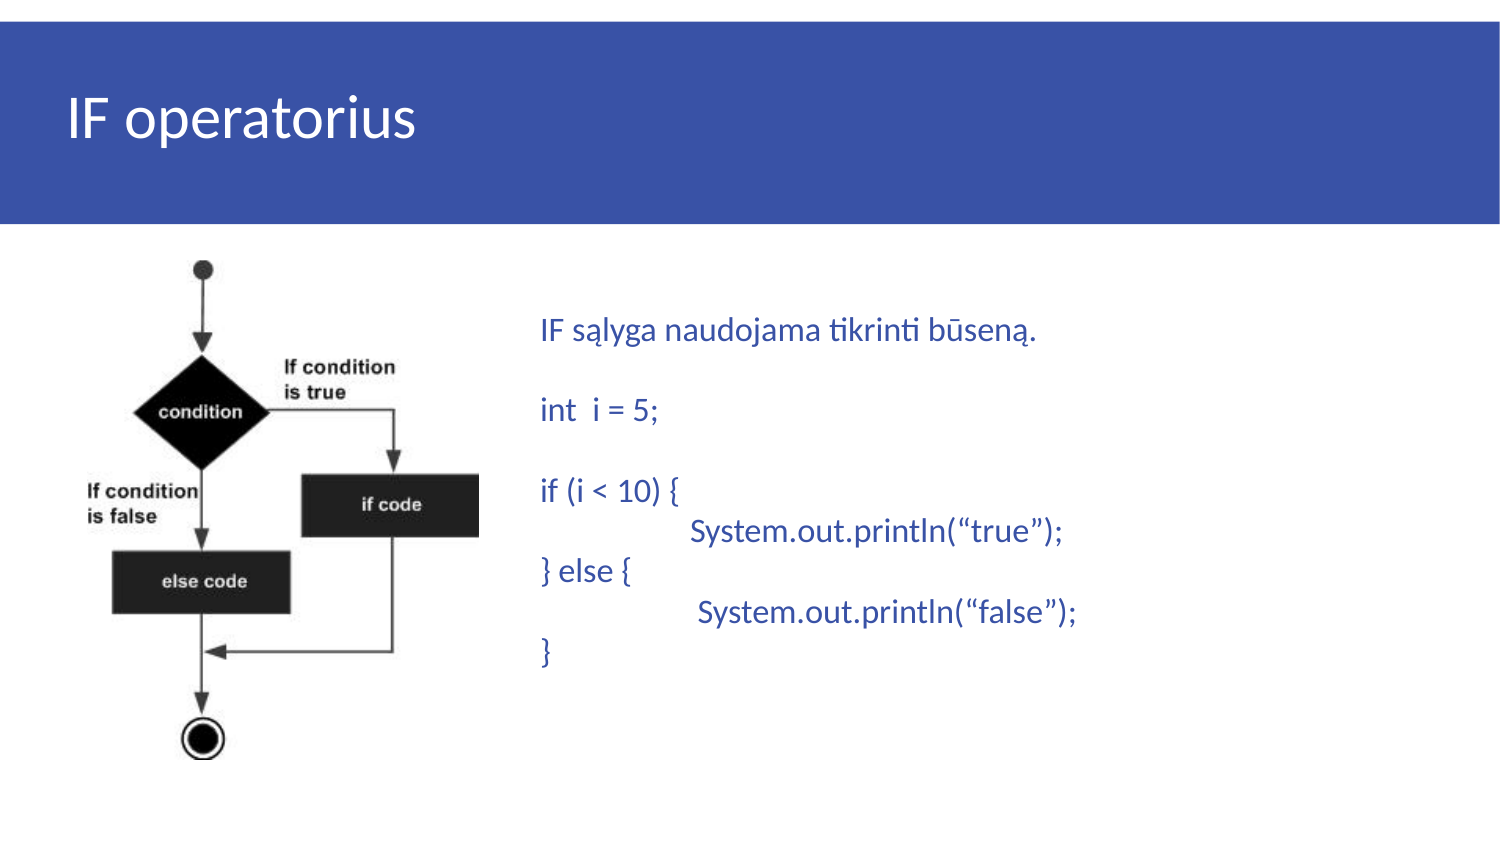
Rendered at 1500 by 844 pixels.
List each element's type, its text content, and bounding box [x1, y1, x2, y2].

picture [87, 259, 479, 760]
list IF sąlyga naudojama tikrinti būseną. int i = 5; if (i < 10) { System.out.println(“true”); } else { System.out.println(“false”); } [525, 296, 1113, 697]
title IF operatorius [51, 72, 1449, 167]
